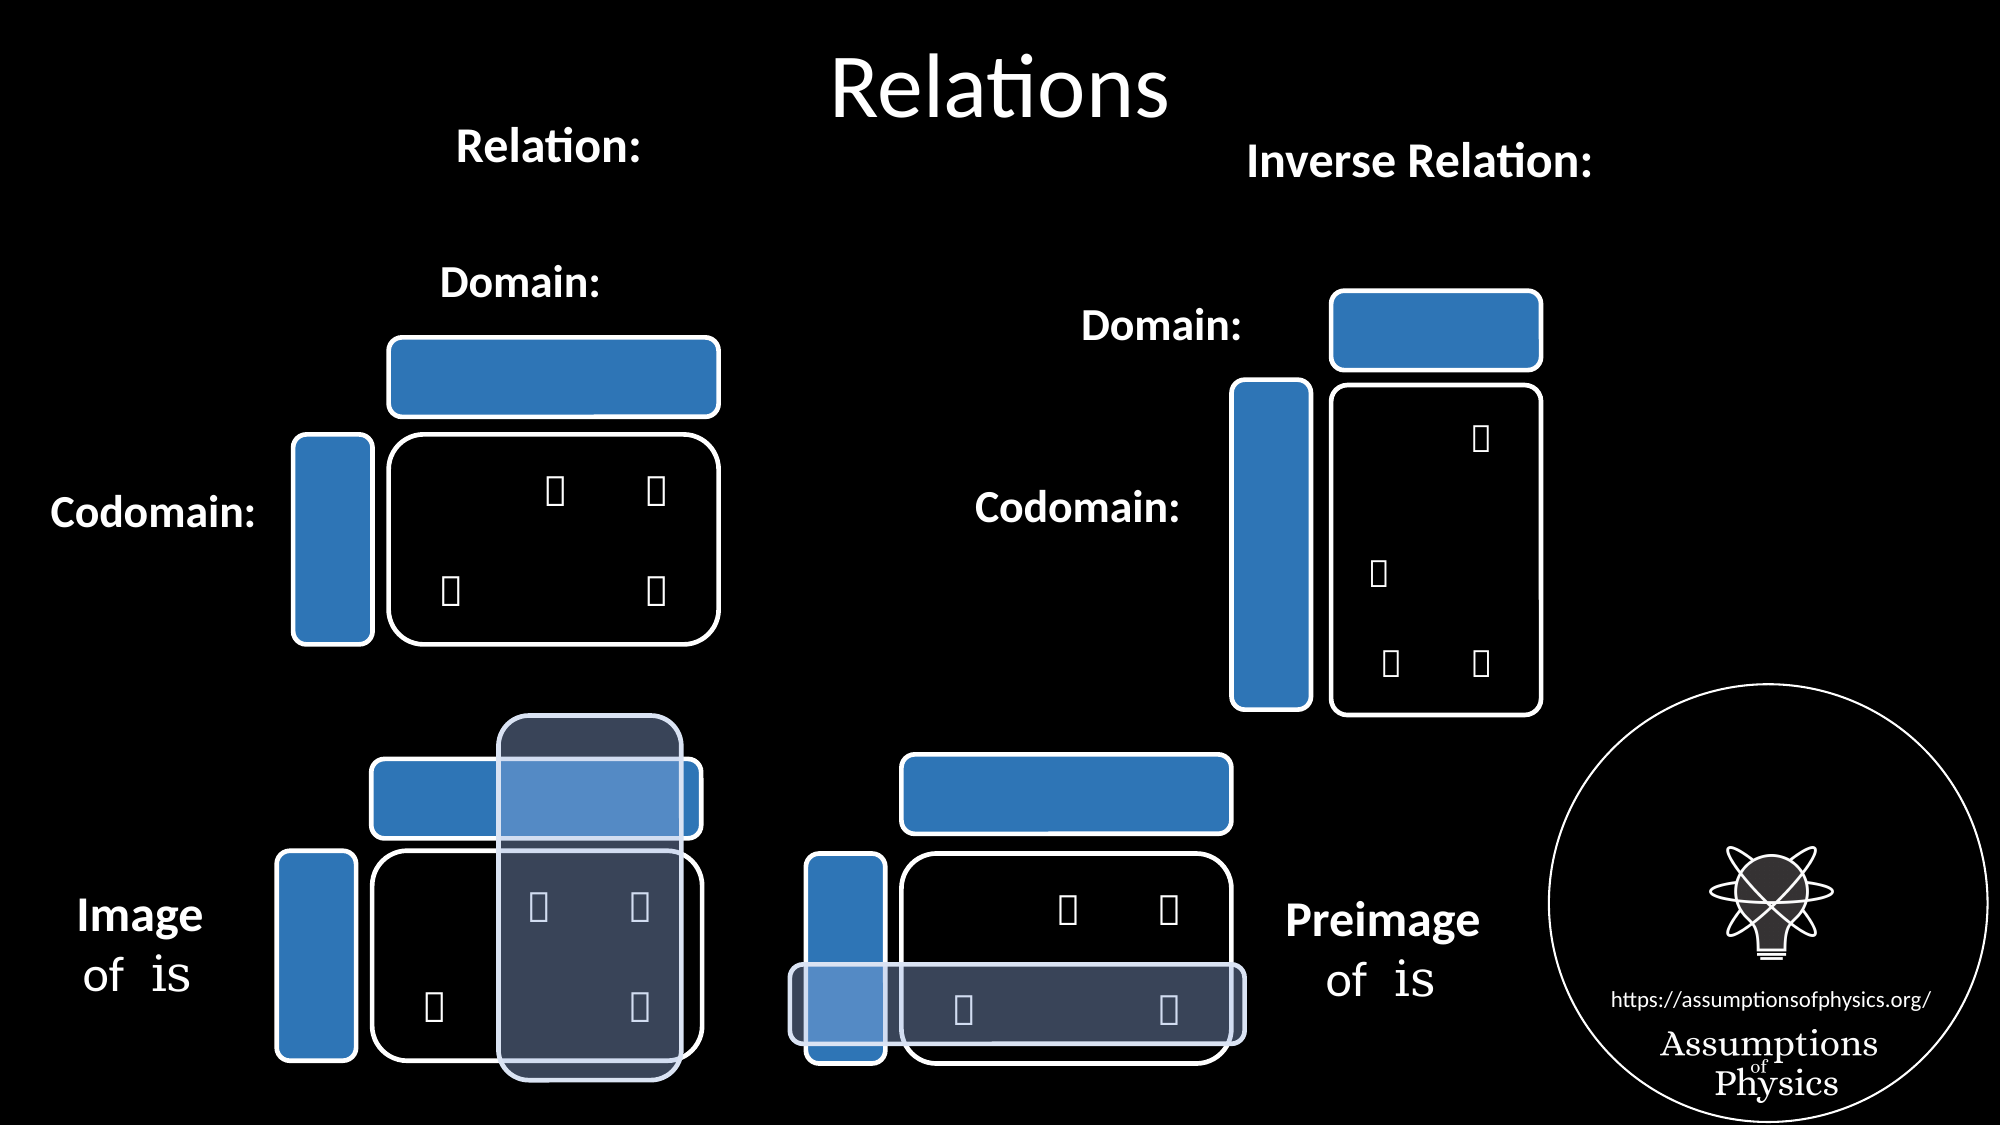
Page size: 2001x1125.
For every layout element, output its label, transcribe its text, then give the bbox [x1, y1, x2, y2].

picture [1709, 846, 1834, 960]
text_box [788, 963, 1246, 1045]
title Relations [17, 13, 1983, 162]
text_box     [900, 852, 1233, 963]
picture [1660, 1029, 1877, 1103]
text_box     [371, 849, 499, 1062]
text_box     [1330, 384, 1543, 717]
text_box     [387, 433, 720, 646]
text_box     [904, 1045, 1229, 1065]
text_box     [682, 853, 704, 1059]
text_box [497, 714, 683, 1082]
